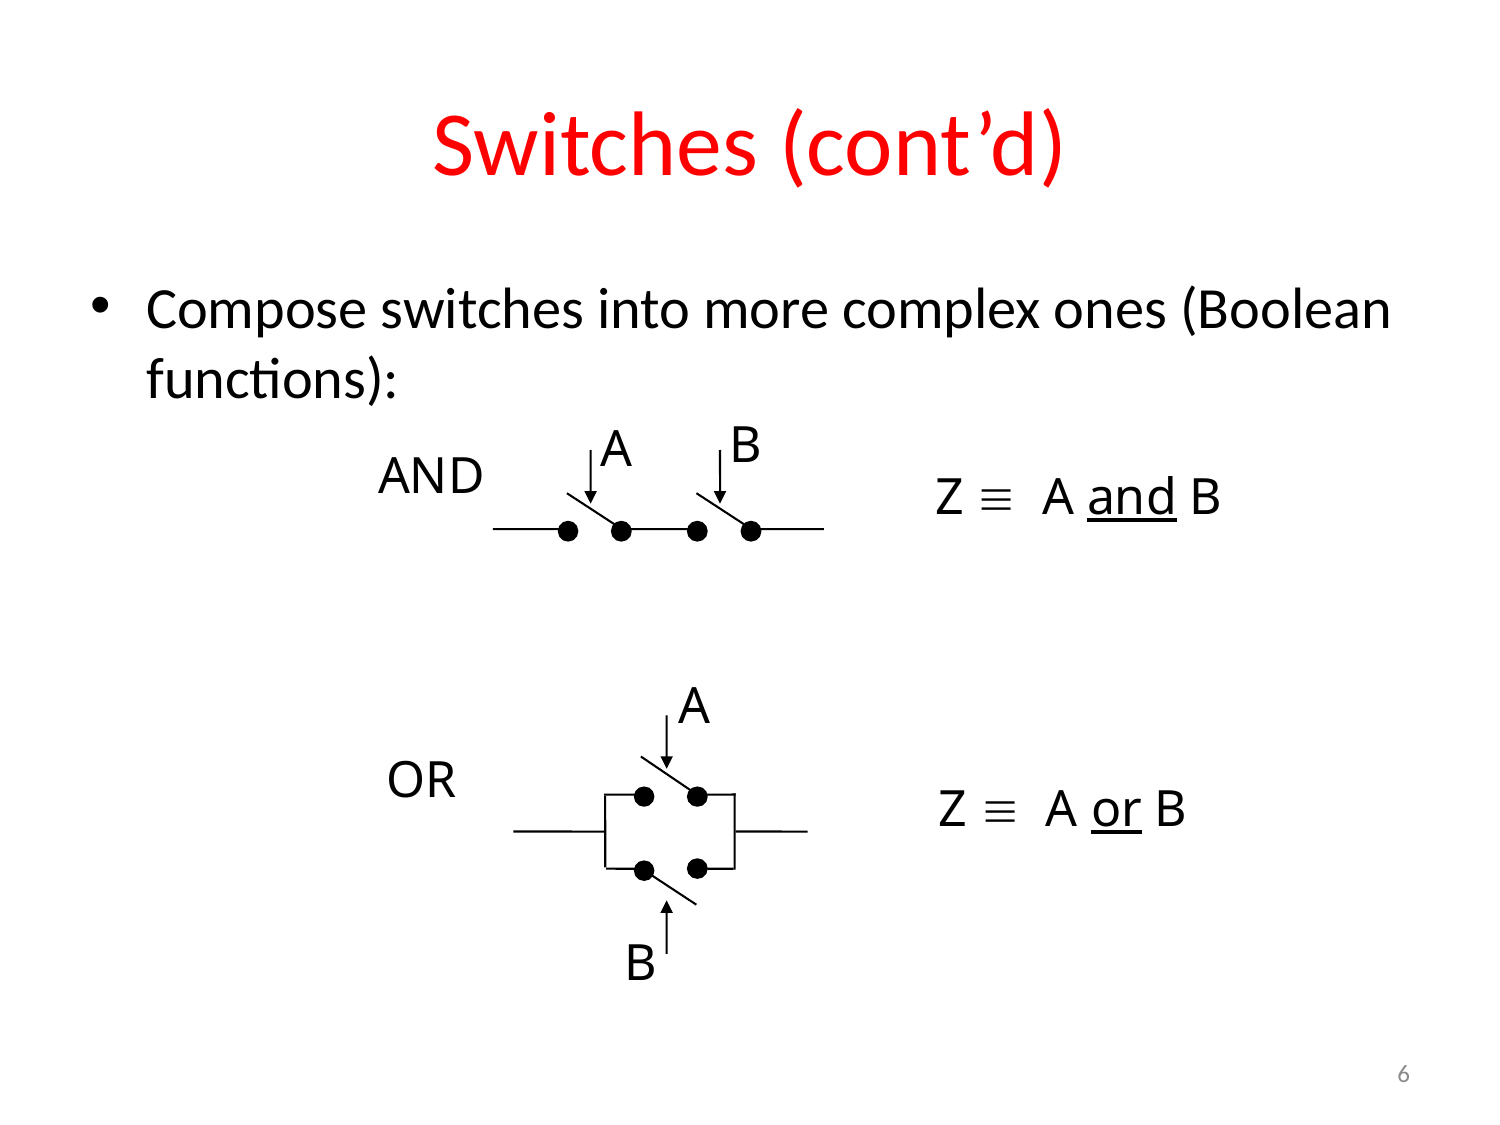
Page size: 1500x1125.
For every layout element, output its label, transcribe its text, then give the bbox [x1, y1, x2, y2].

slide_number 6 [1074, 1042, 1425, 1103]
title Switches (cont’d) [75, 45, 1425, 233]
list Compose switches into more complex ones (Boolean functions): [75, 262, 1425, 1005]
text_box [492, 492, 825, 530]
